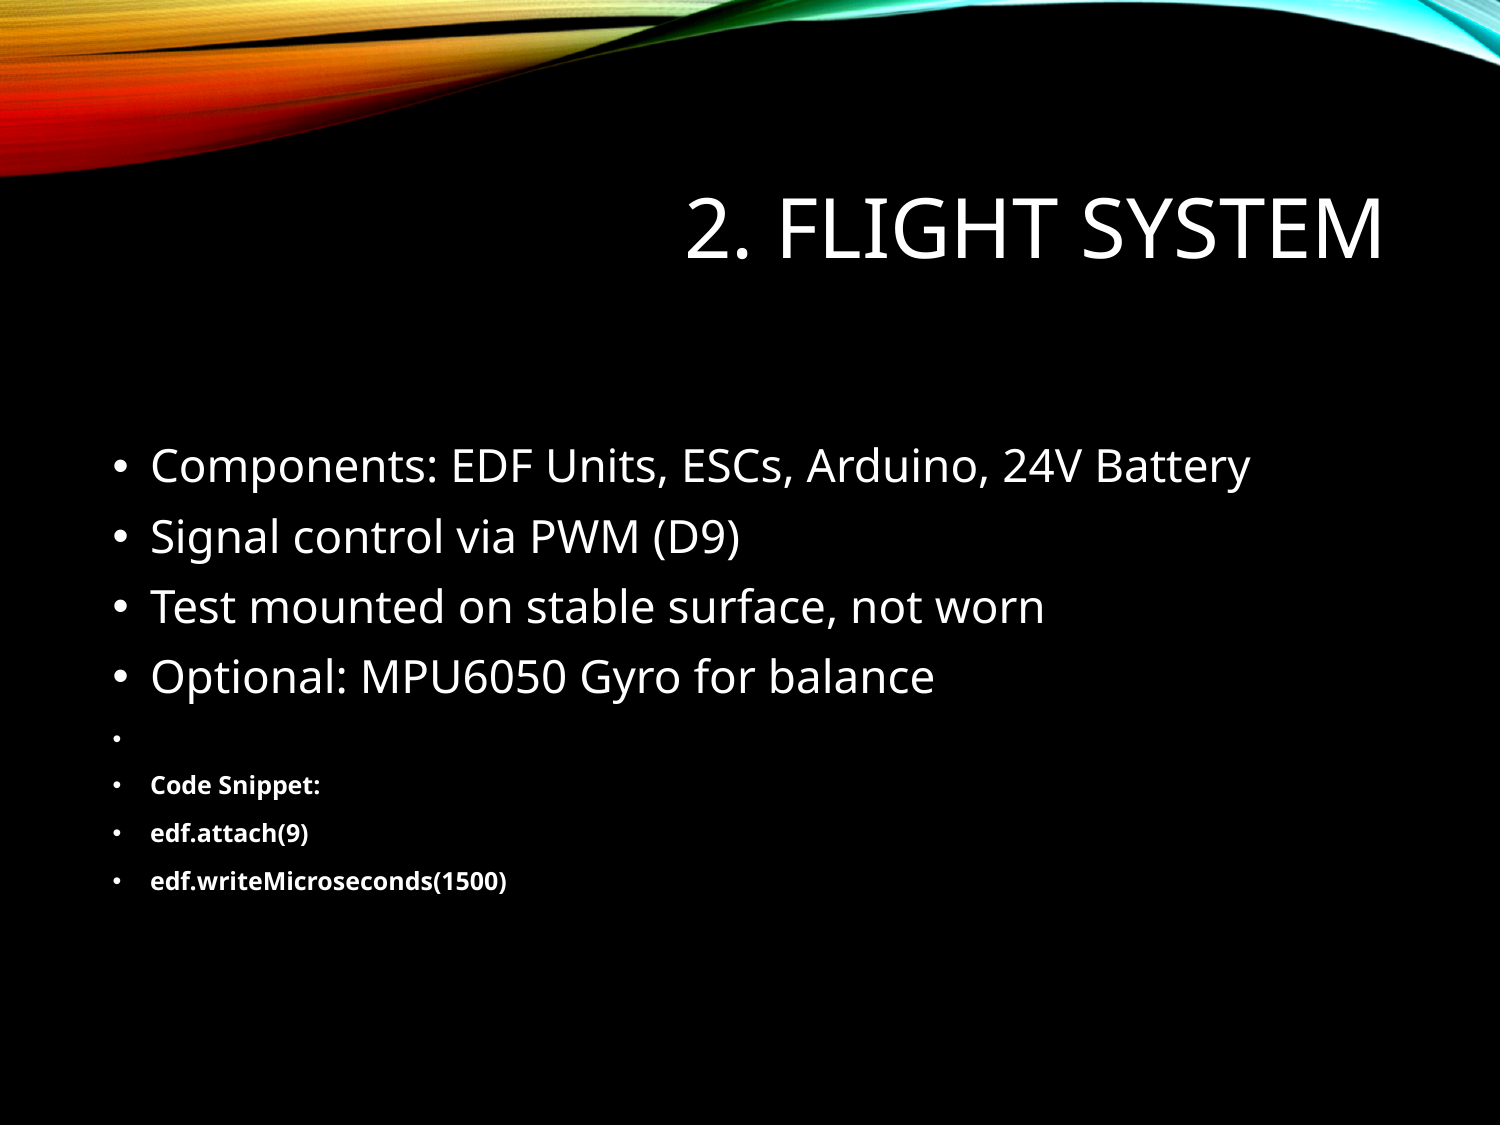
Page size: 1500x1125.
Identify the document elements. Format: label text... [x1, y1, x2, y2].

title 2. Flight System [356, 125, 1403, 338]
picture [0, 0, 1500, 178]
list Components: EDF Units, ESCs, Arduino, 24V Battery Signal control via PWM (D9) Test mounted on stable surface, not worn Optional: MPU6050 Gyro for balance Code Snippet: edf.attach(9) edf.writeMicroseconds(1500) [97, 360, 1403, 1028]
